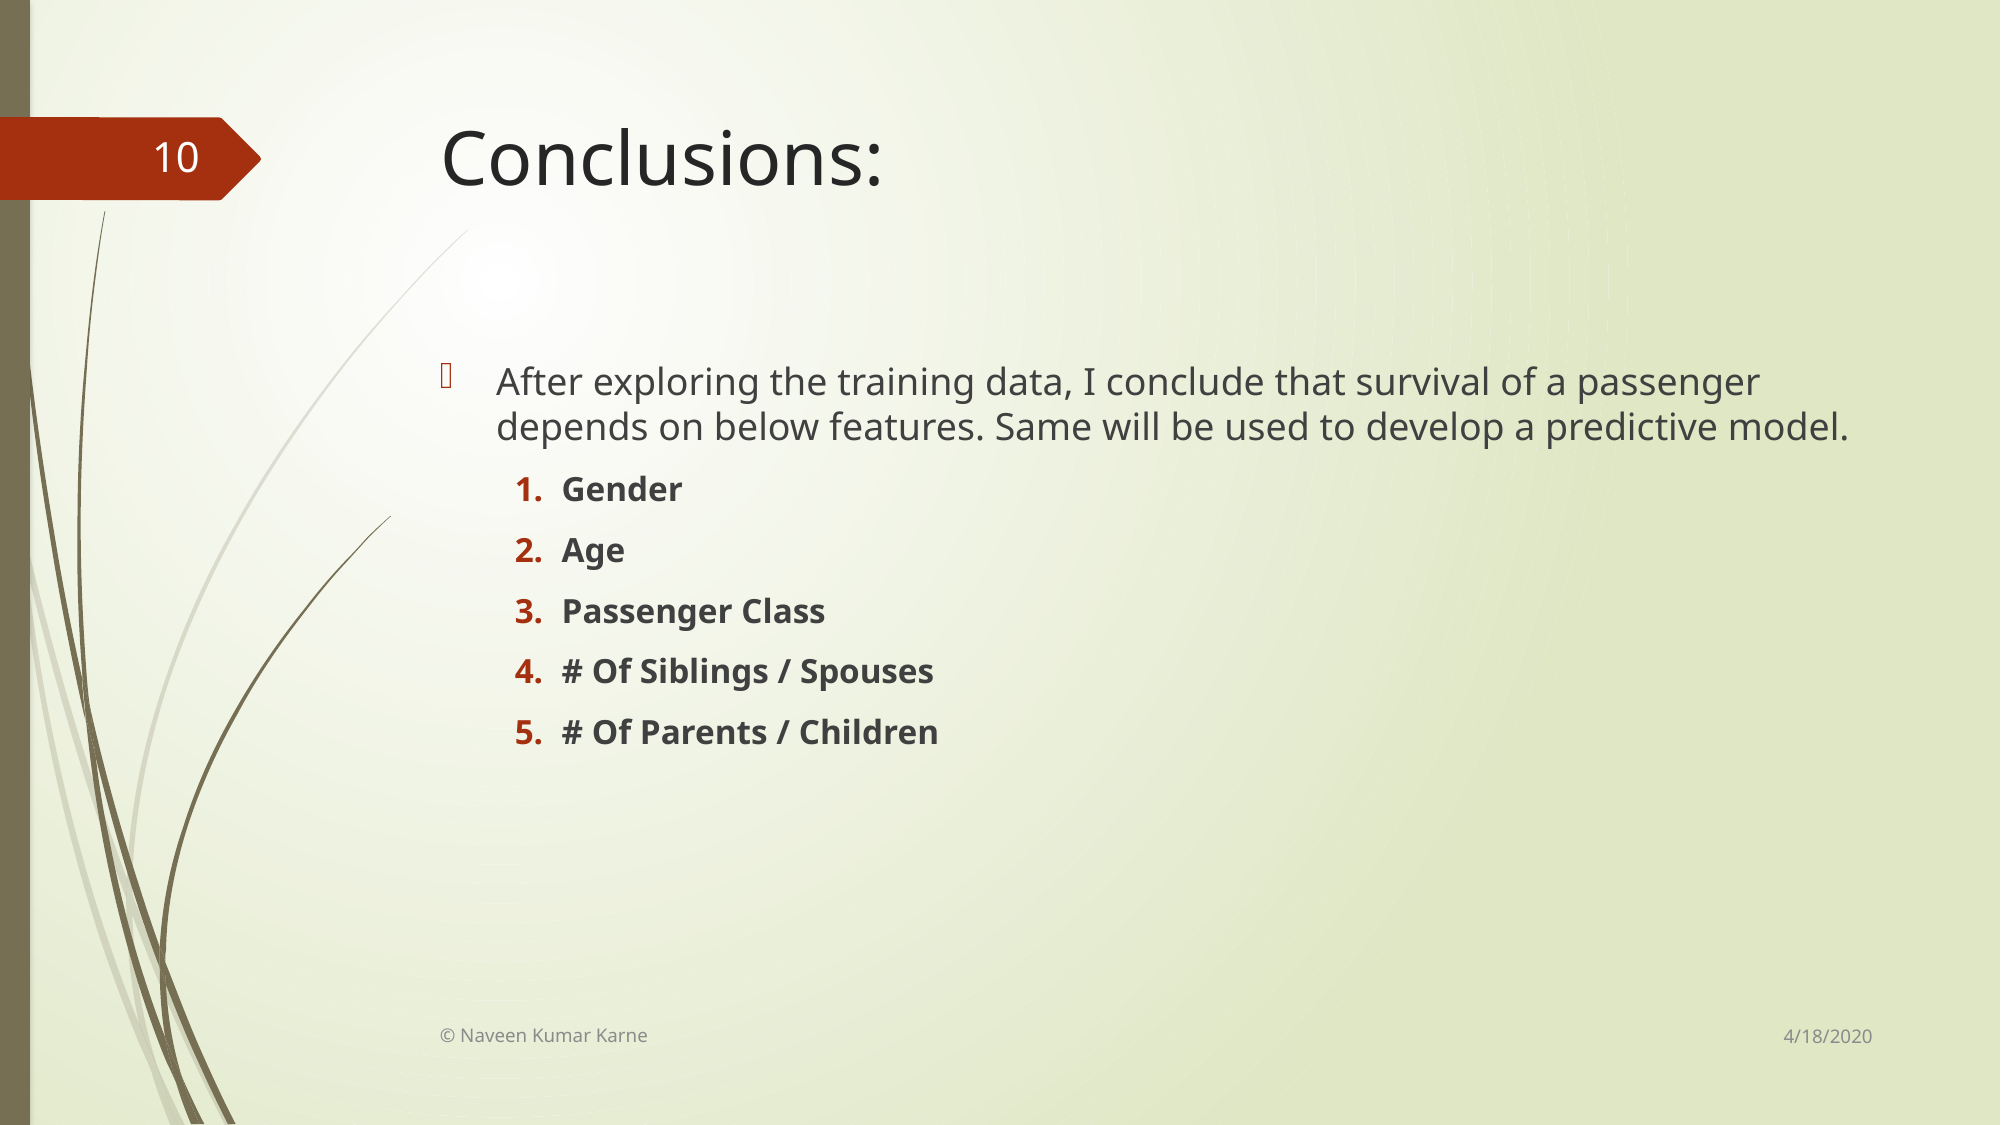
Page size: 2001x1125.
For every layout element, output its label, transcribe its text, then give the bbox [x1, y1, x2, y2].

title Conclusions: [425, 102, 1888, 313]
footer © Naveen Kumar Karne [424, 1006, 1675, 1067]
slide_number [1699, 1005, 1888, 1067]
list After exploring the training data, I conclude that survival of a passenger depends on below features. Same will be used to develop a predictive model. Gender Age Passenger Class # Of Siblings / Spouses # Of Parents / Children [424, 350, 1888, 970]
slide_number 10 [87, 129, 216, 190]
